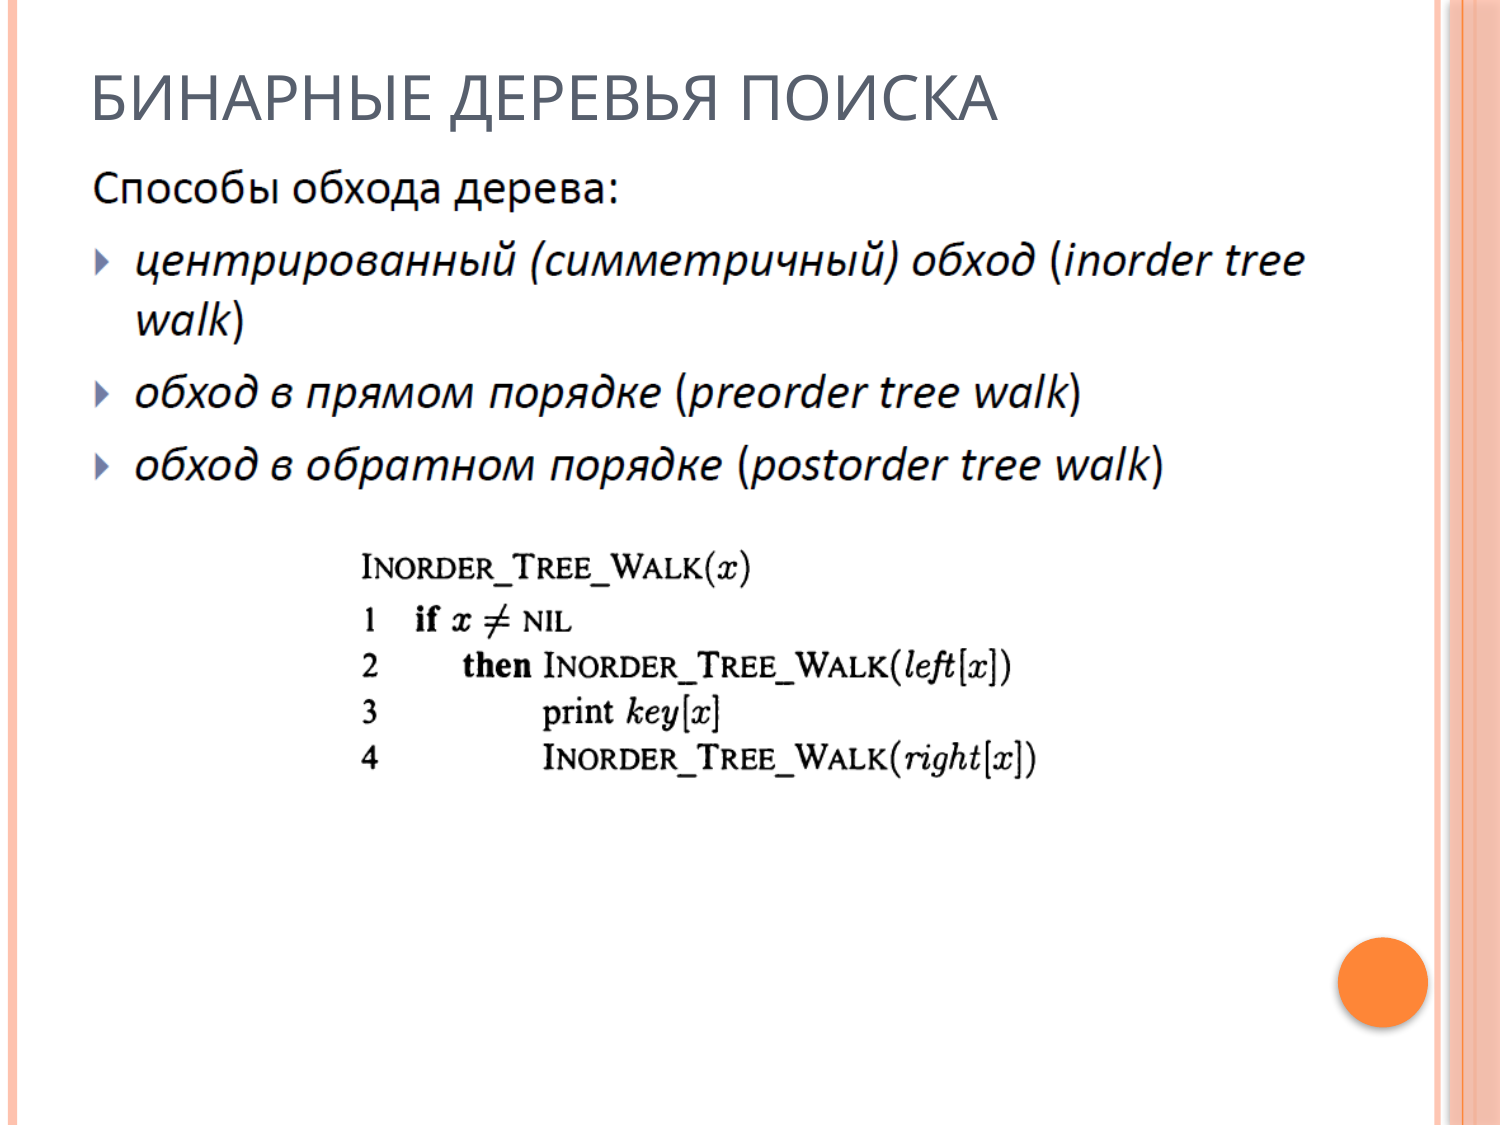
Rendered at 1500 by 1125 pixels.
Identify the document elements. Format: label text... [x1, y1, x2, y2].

title Бинарные деревья поиска [75, 45, 1300, 137]
picture [34, 140, 1392, 845]
